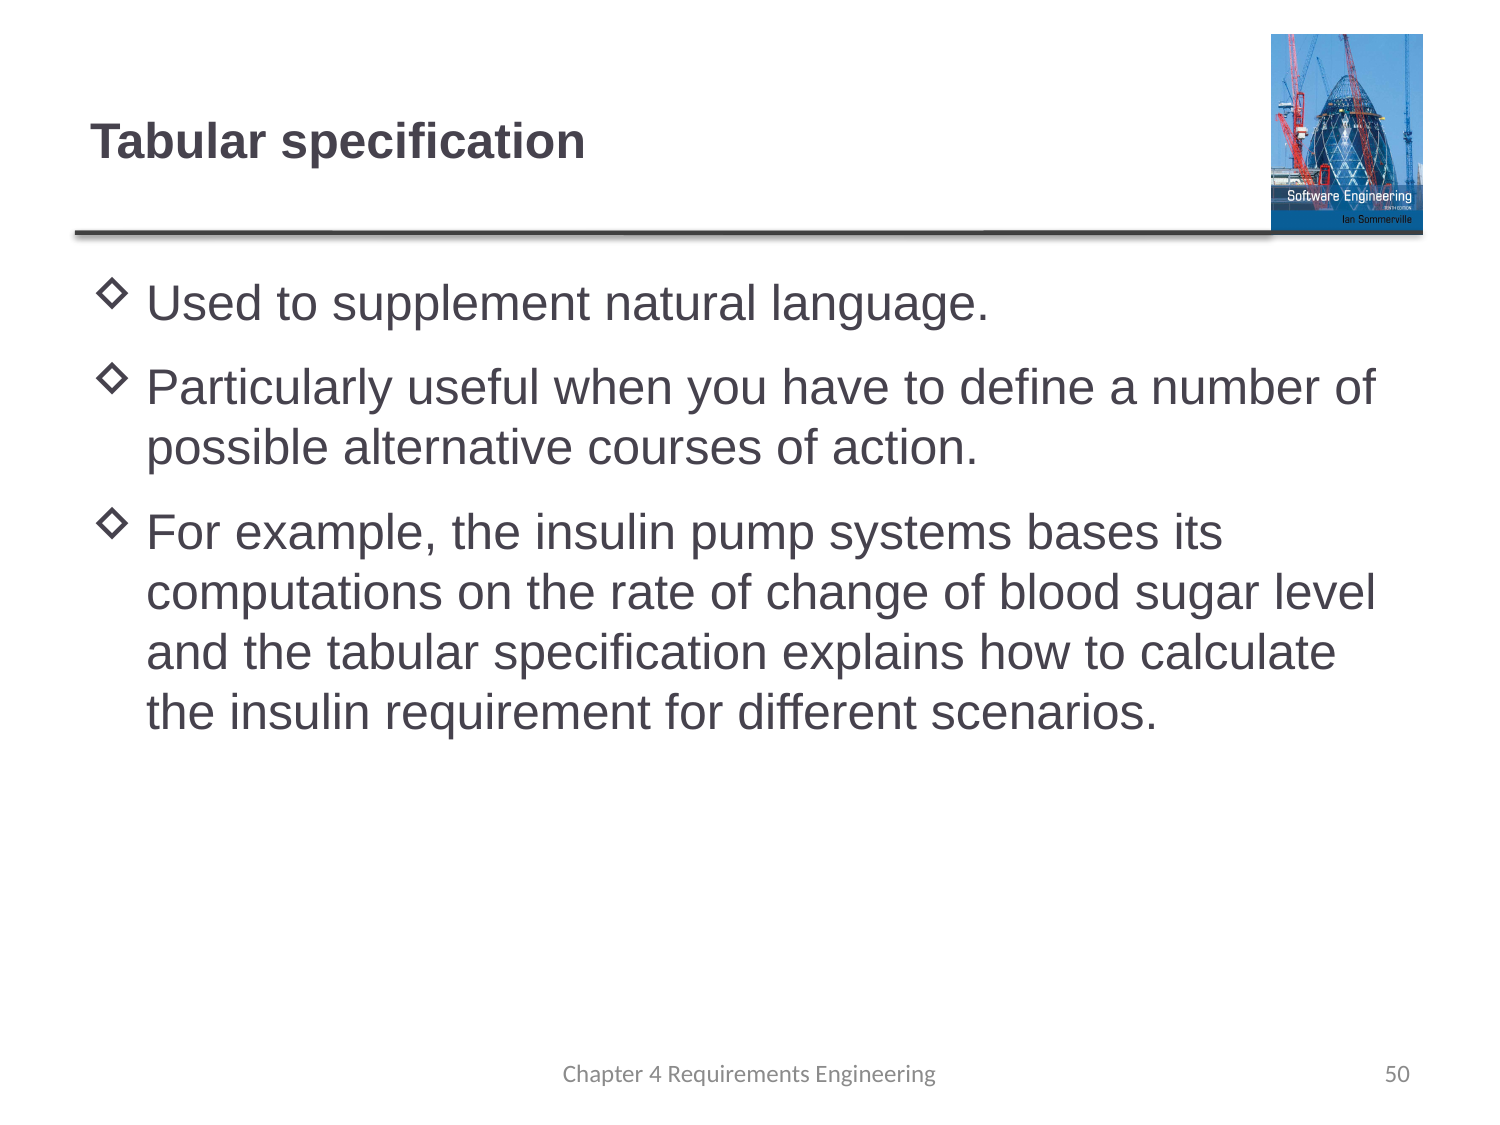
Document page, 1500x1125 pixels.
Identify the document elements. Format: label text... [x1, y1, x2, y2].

footer Chapter 4 Requirements Engineering [512, 1042, 988, 1103]
list Used to supplement natural language. Particularly useful when you have to define a number of possible alternative courses of action. For example, the insulin pump systems bases its computations on the rate of change of blood sugar level and the tabular specification explains how to calculate the insulin requirement for different scenarios. [75, 262, 1425, 1005]
title Tabular specification [74, 44, 1272, 233]
slide_number 50 [1074, 1042, 1425, 1103]
picture [1271, 34, 1423, 230]
